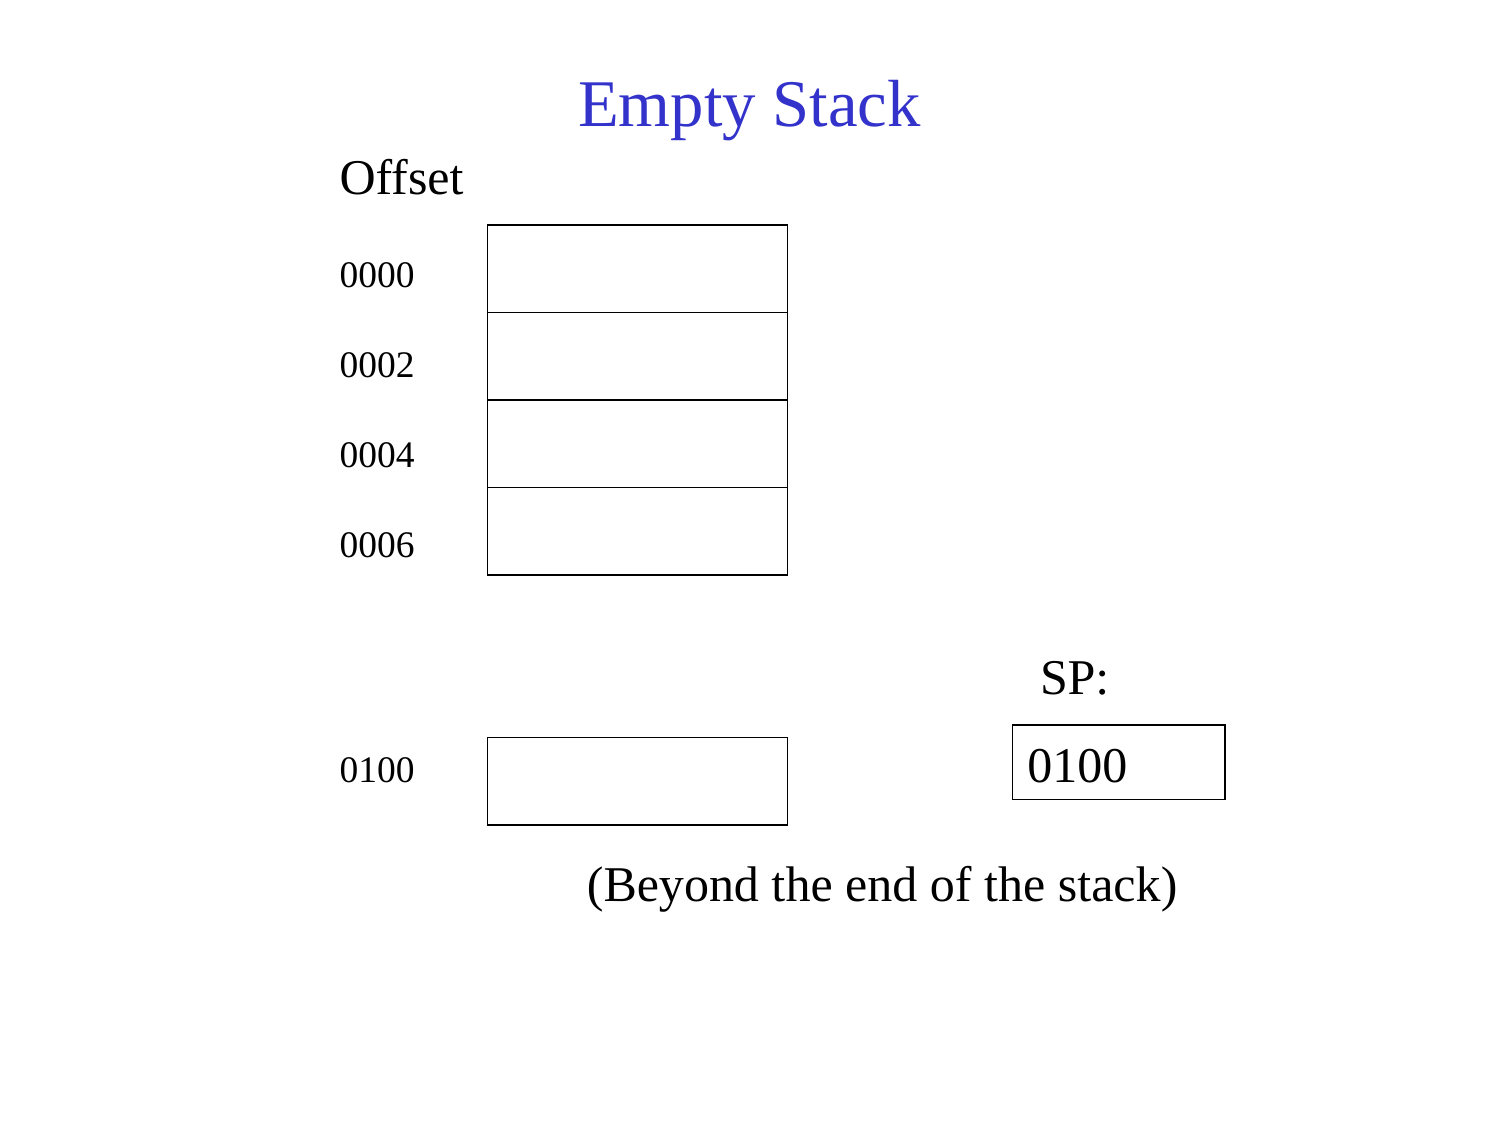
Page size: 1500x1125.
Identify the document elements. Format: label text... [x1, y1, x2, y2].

text_box [487, 487, 788, 575]
text_box [487, 399, 788, 487]
text_box [487, 312, 788, 399]
text_box 0100 [1012, 724, 1225, 800]
text_box Offset 0000 0002 0004 0006 0100 [324, 137, 481, 903]
text_box [487, 737, 788, 825]
text_box SP: [1025, 637, 1125, 713]
text_box (Beyond the end of the stack) [572, 844, 1193, 919]
title Empty Stack [112, 37, 1388, 163]
text_box [487, 224, 788, 312]
